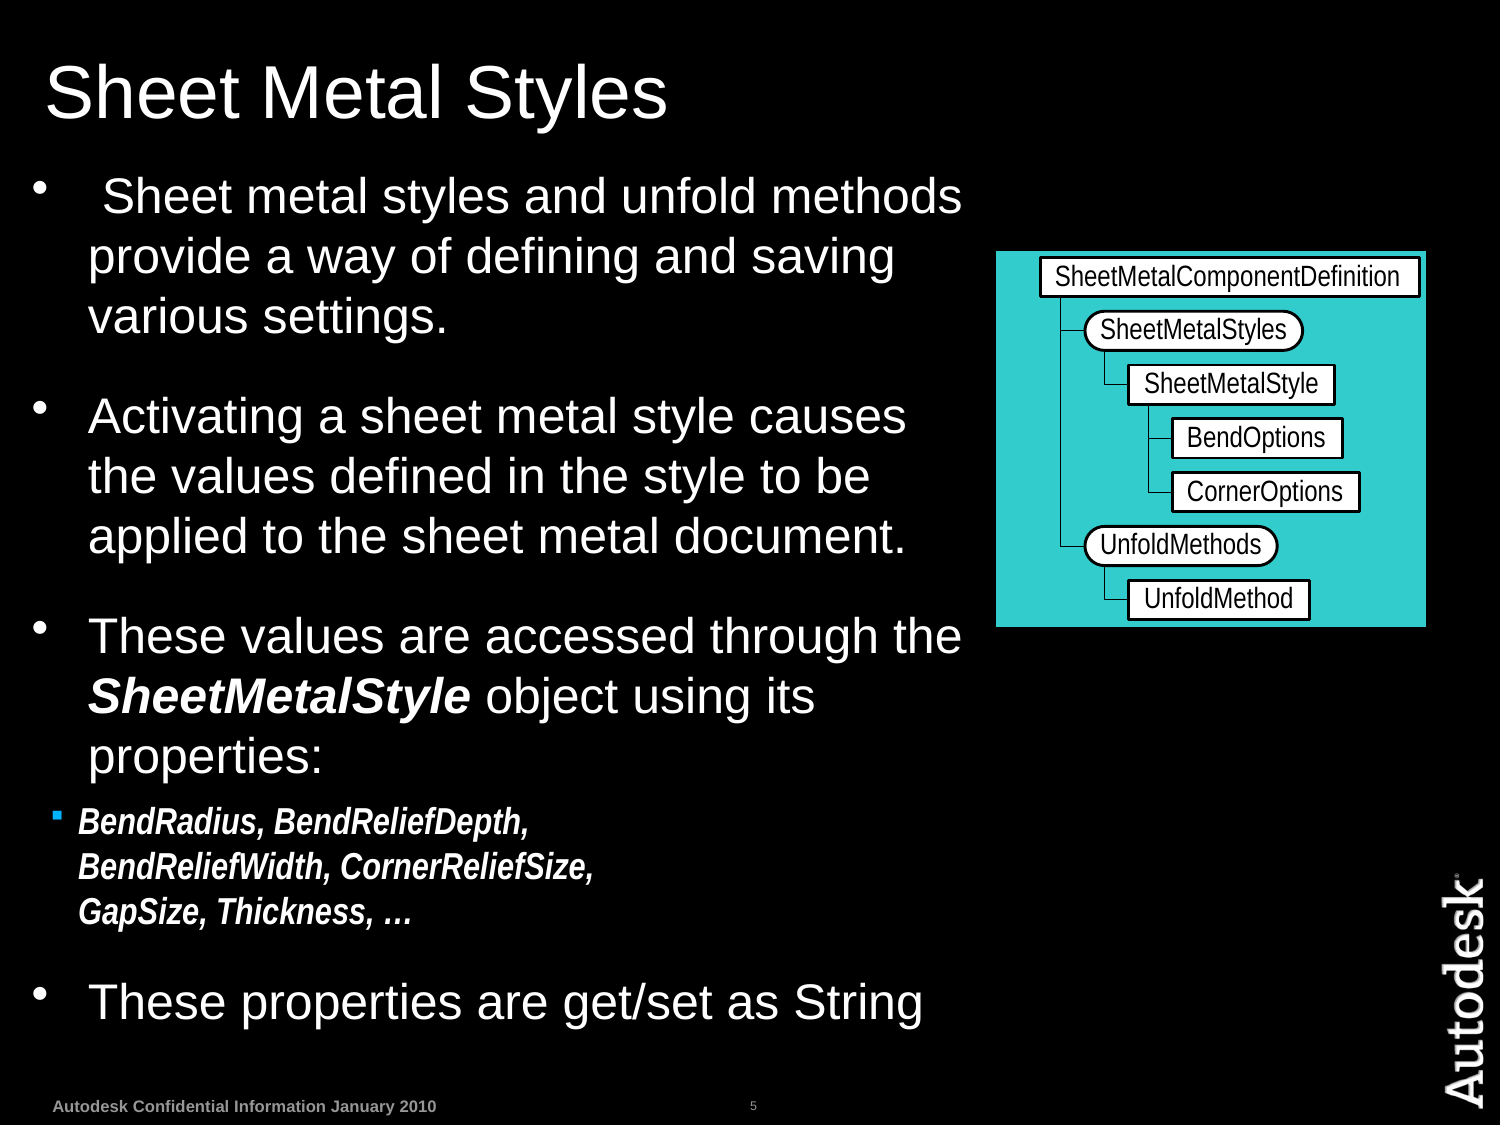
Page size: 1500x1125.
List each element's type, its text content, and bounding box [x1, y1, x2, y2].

list Sheet metal styles and unfold methods provide a way of defining and saving various settings. Activating a sheet metal style causes the values defined in the style to be applied to the sheet metal document. These values are accessed through the SheetMetalStyle object using its properties: BendRadius, BendReliefDepth, BendReliefWidth, CornerReliefSize, GapSize, Thickness, … These properties are get/set as String [31, 163, 968, 1004]
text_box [995, 250, 1427, 628]
title Sheet Metal Styles [44, 0, 1368, 188]
picture [1402, 0, 1500, 1125]
